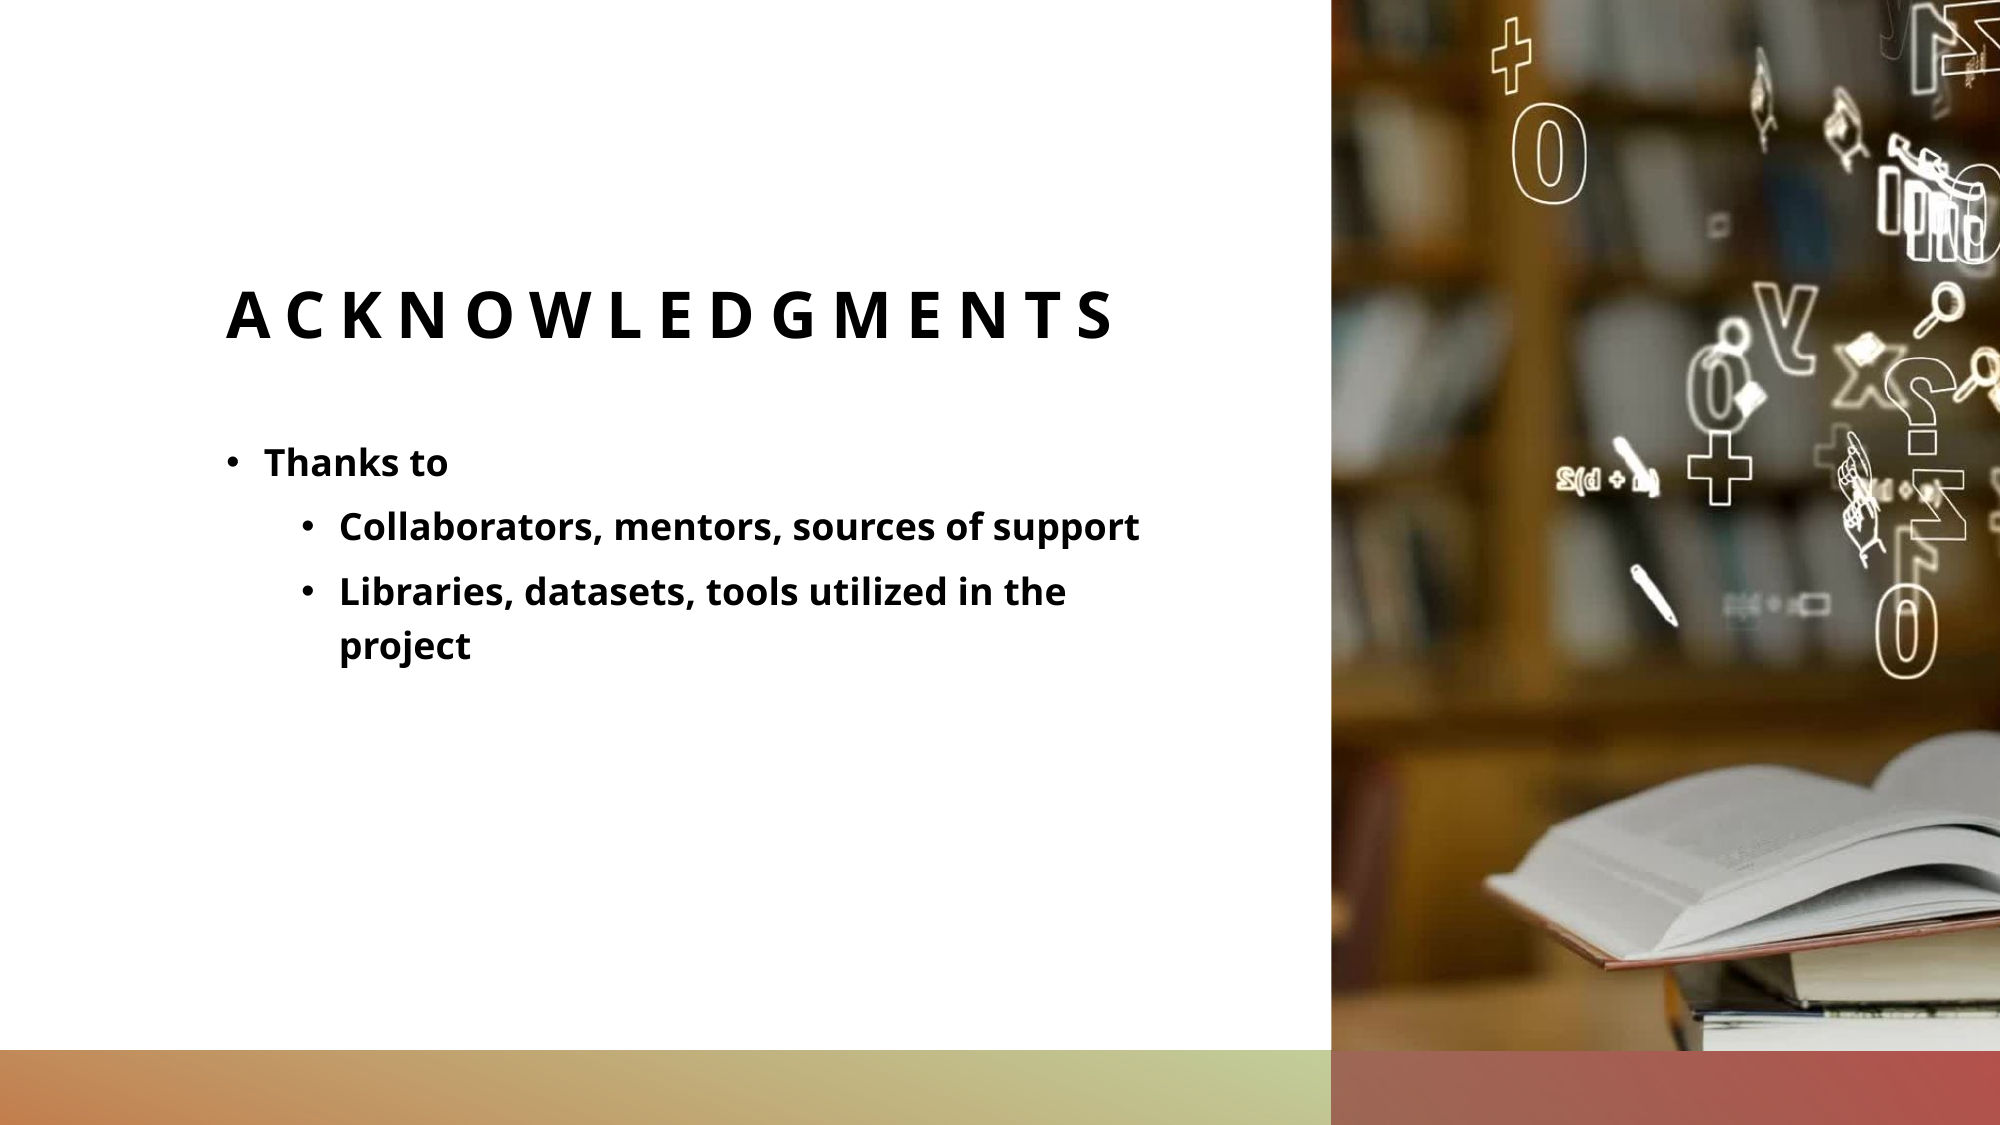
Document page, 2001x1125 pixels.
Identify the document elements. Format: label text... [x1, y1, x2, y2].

title Acknowledgments [226, 47, 1200, 351]
text_box [0, 0, 1331, 1050]
text_box [1330, 1050, 2000, 1125]
picture [1331, 0, 2000, 1051]
text_box [0, 1050, 1330, 1125]
list Thanks to Collaborators, mentors, sources of support Libraries, datasets, tools utilized in the project [226, 430, 1200, 975]
